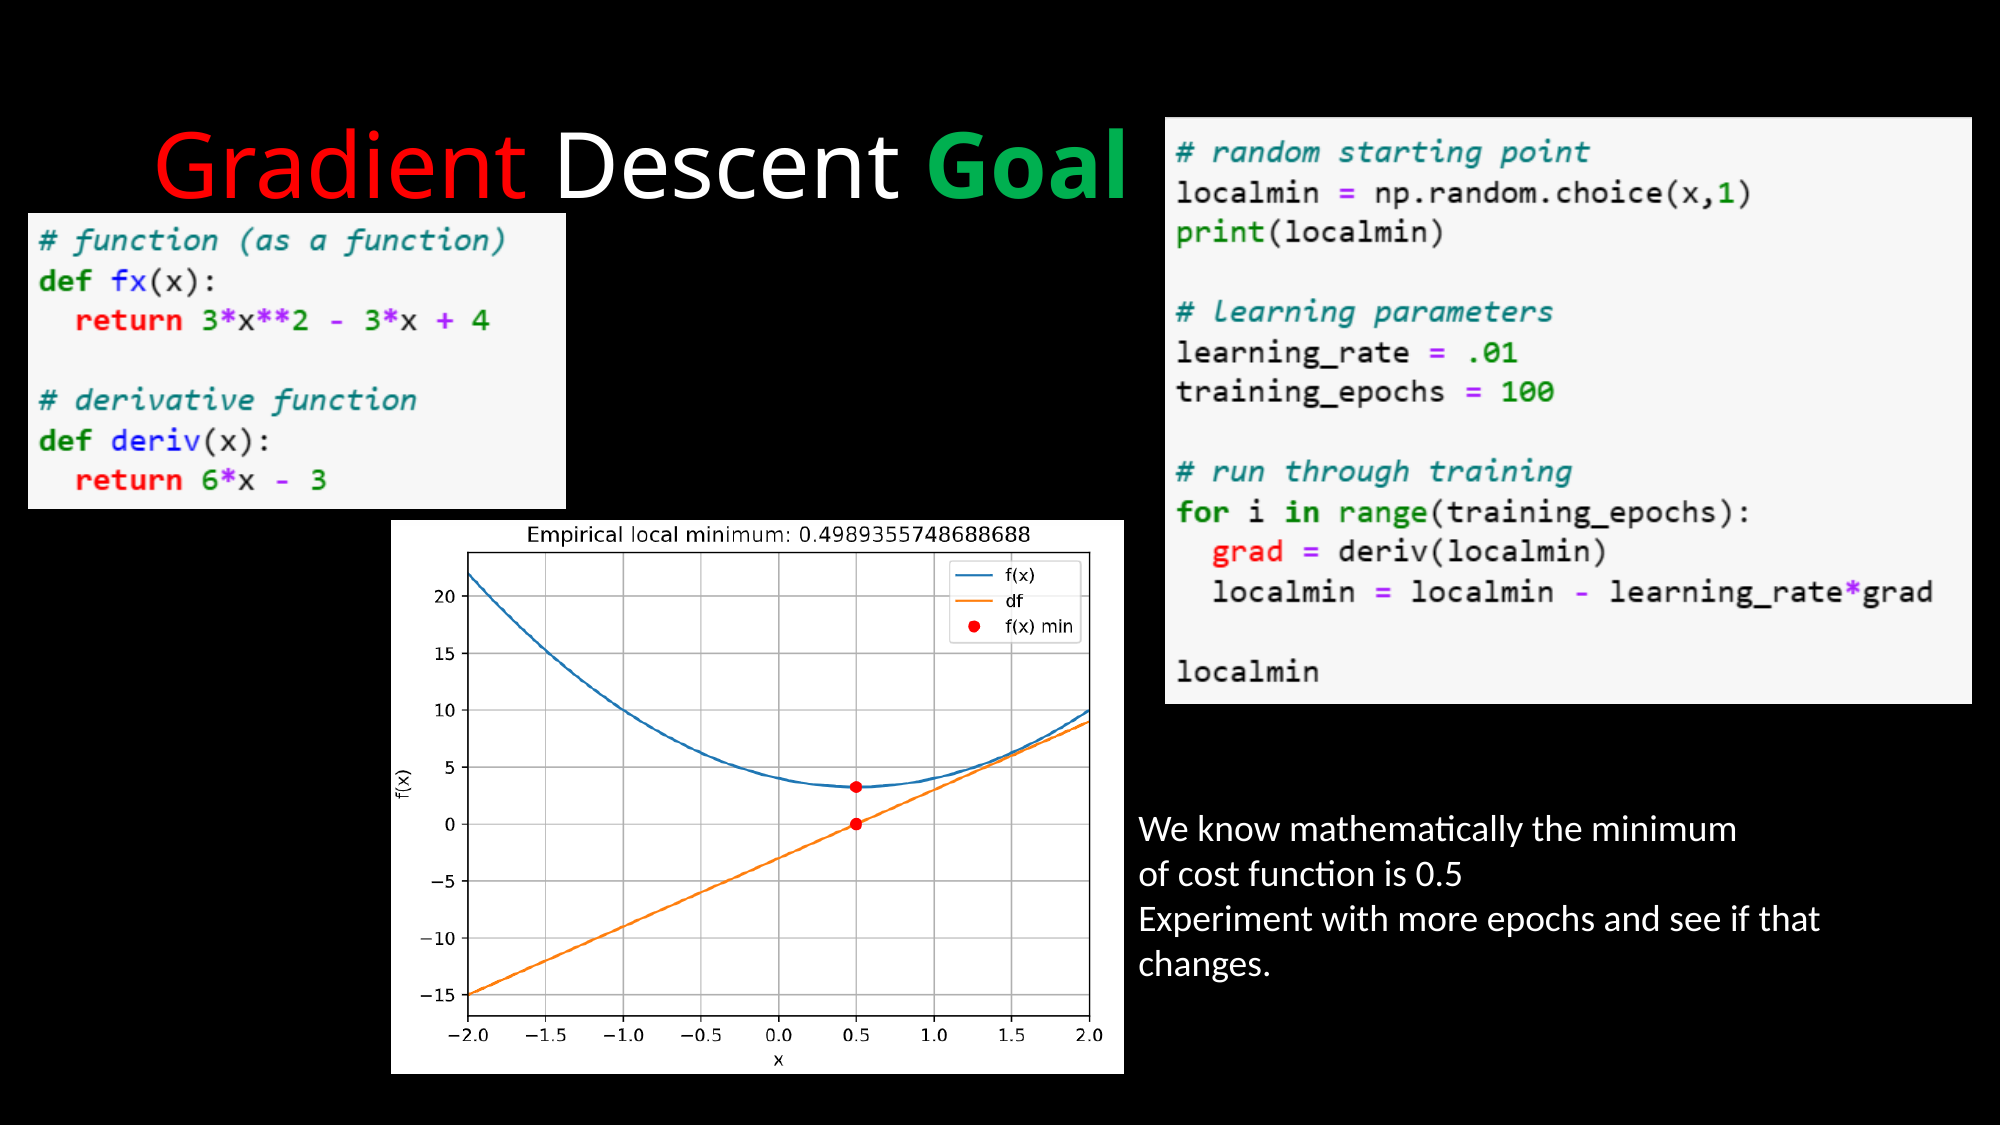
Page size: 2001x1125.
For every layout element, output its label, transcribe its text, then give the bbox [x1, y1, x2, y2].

picture [1165, 117, 1972, 704]
title Gradient Descent Goal [137, 59, 1863, 278]
picture [390, 520, 1124, 1074]
picture [27, 213, 566, 509]
